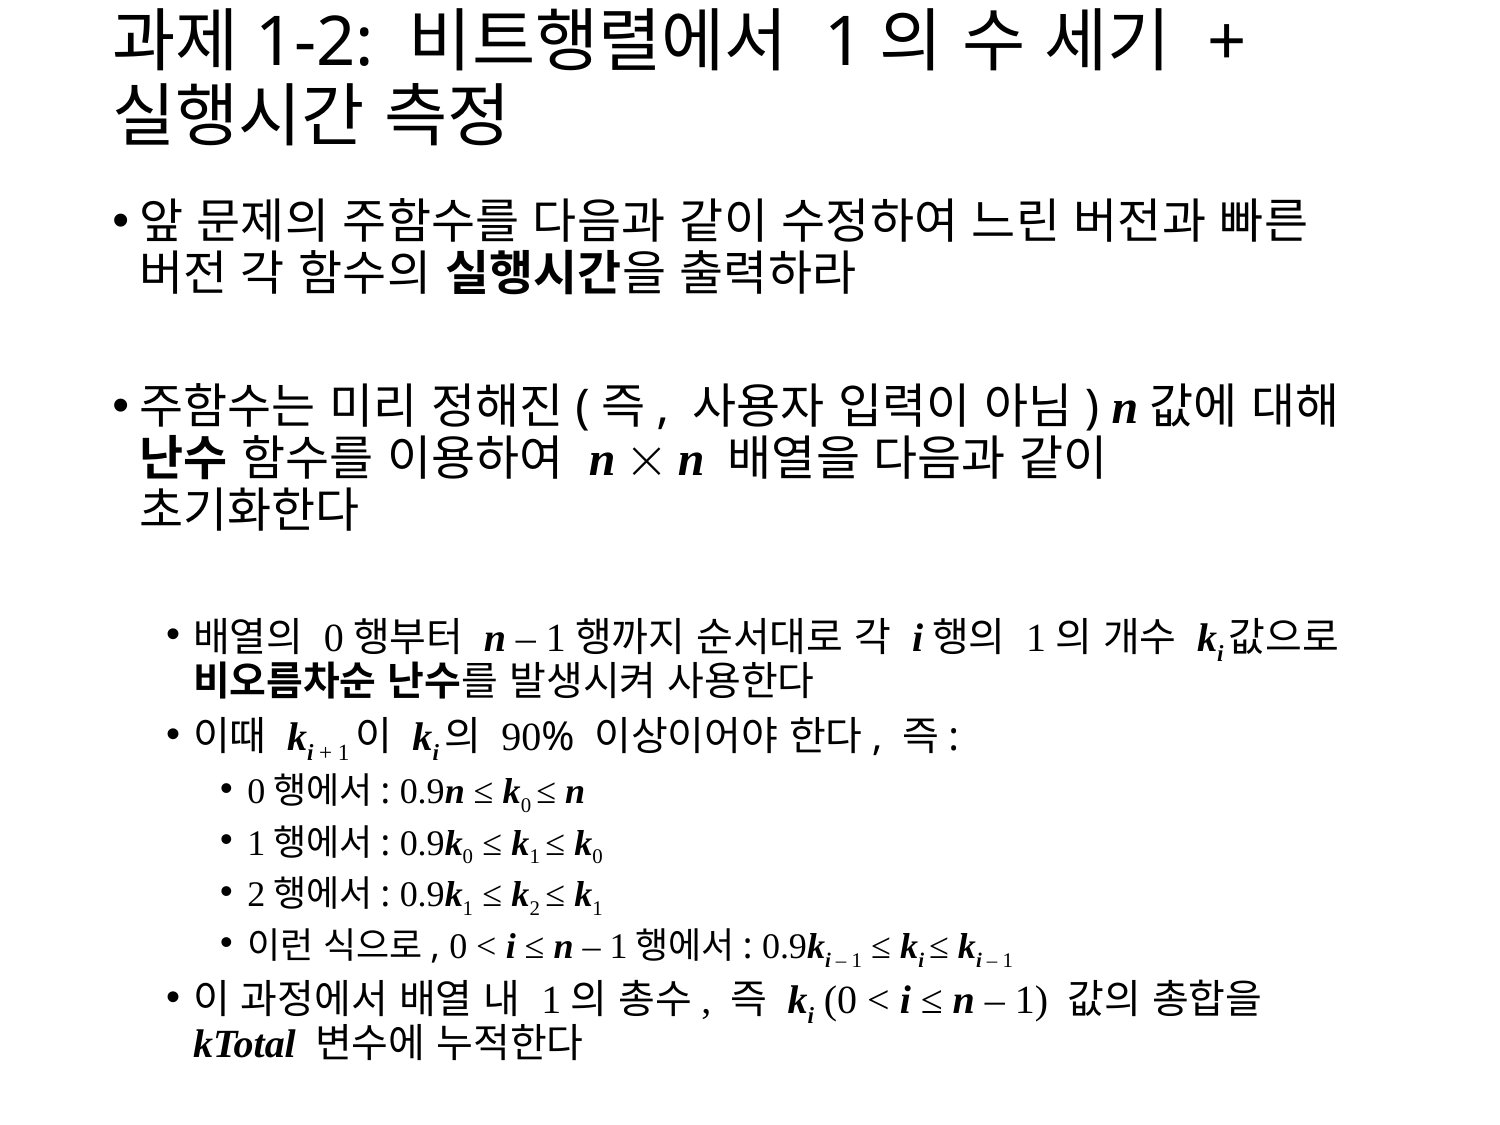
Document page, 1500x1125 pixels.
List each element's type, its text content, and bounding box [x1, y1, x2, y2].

list 앞 문제의 주함수를 다음과 같이 수정하여 느린 버전과 빠른 버전 각 함수의 실행시간을 출력하라 주함수는 미리 정해진(즉, 사용자 입력이 아님) n값에 대해 난수 함수를 이용하여 n  n 배열을 다음과 같이 초기화한다 배열의 0행부터 n – 1행까지 순서대로 각 i행의 1의 개수 ki값으로 비오름차순 난수를 발생시켜 사용한다 이때 ki + 1이 ki의 90% 이상이어야 한다, 즉: 0행에서: 0.9n ≤ k0 ≤ n 1행에서: 0.9k0 ≤ k1 ≤ k0 2행에서: 0.9k1 ≤ k2 ≤ k1 이런 식으로, 0 < i ≤ n – 1행에서: 0.9ki – 1 ≤ ki ≤ ki – 1 이 과정에서 배열 내 1의 총수, 즉 ki (0 < i ≤ n – 1) 값의 총합을 kTotal 변수에 누적한다 [97, 189, 1357, 1083]
title 과제1-2: 비트행렬에서 1의 수 세기 + 실행시간 측정 [97, 0, 1391, 190]
